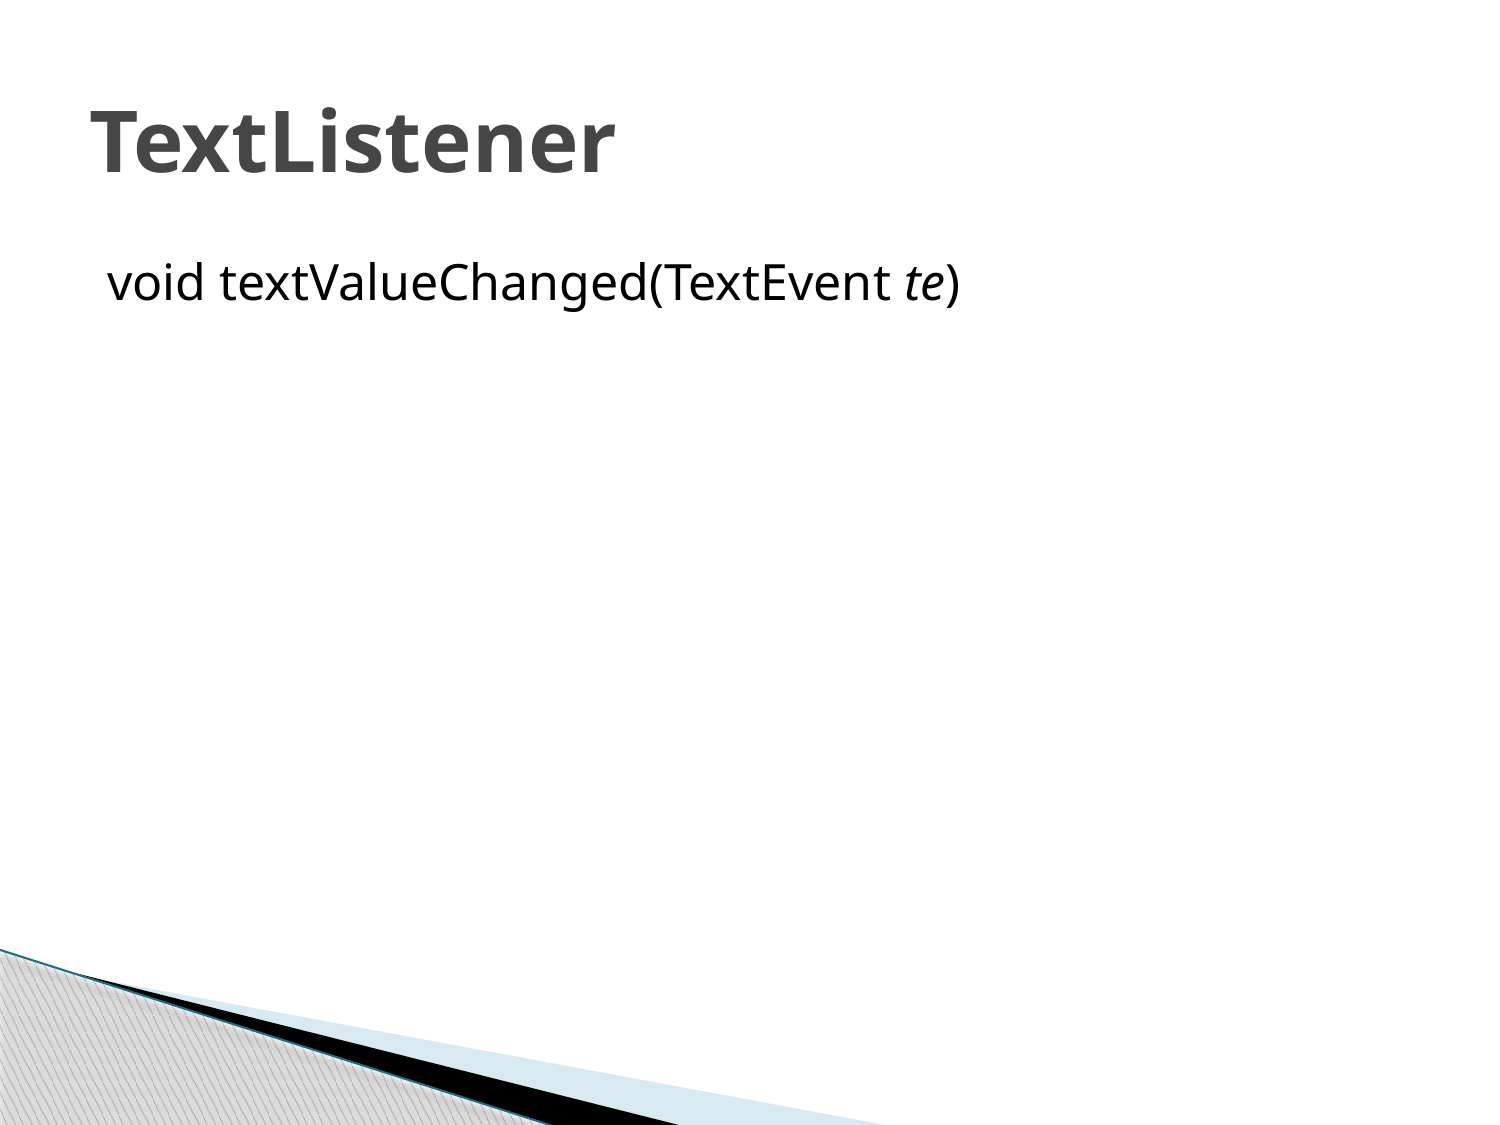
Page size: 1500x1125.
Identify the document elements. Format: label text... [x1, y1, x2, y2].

list void textValueChanged(TextEvent te) [75, 243, 1425, 986]
title TextListener [75, 45, 1425, 233]
